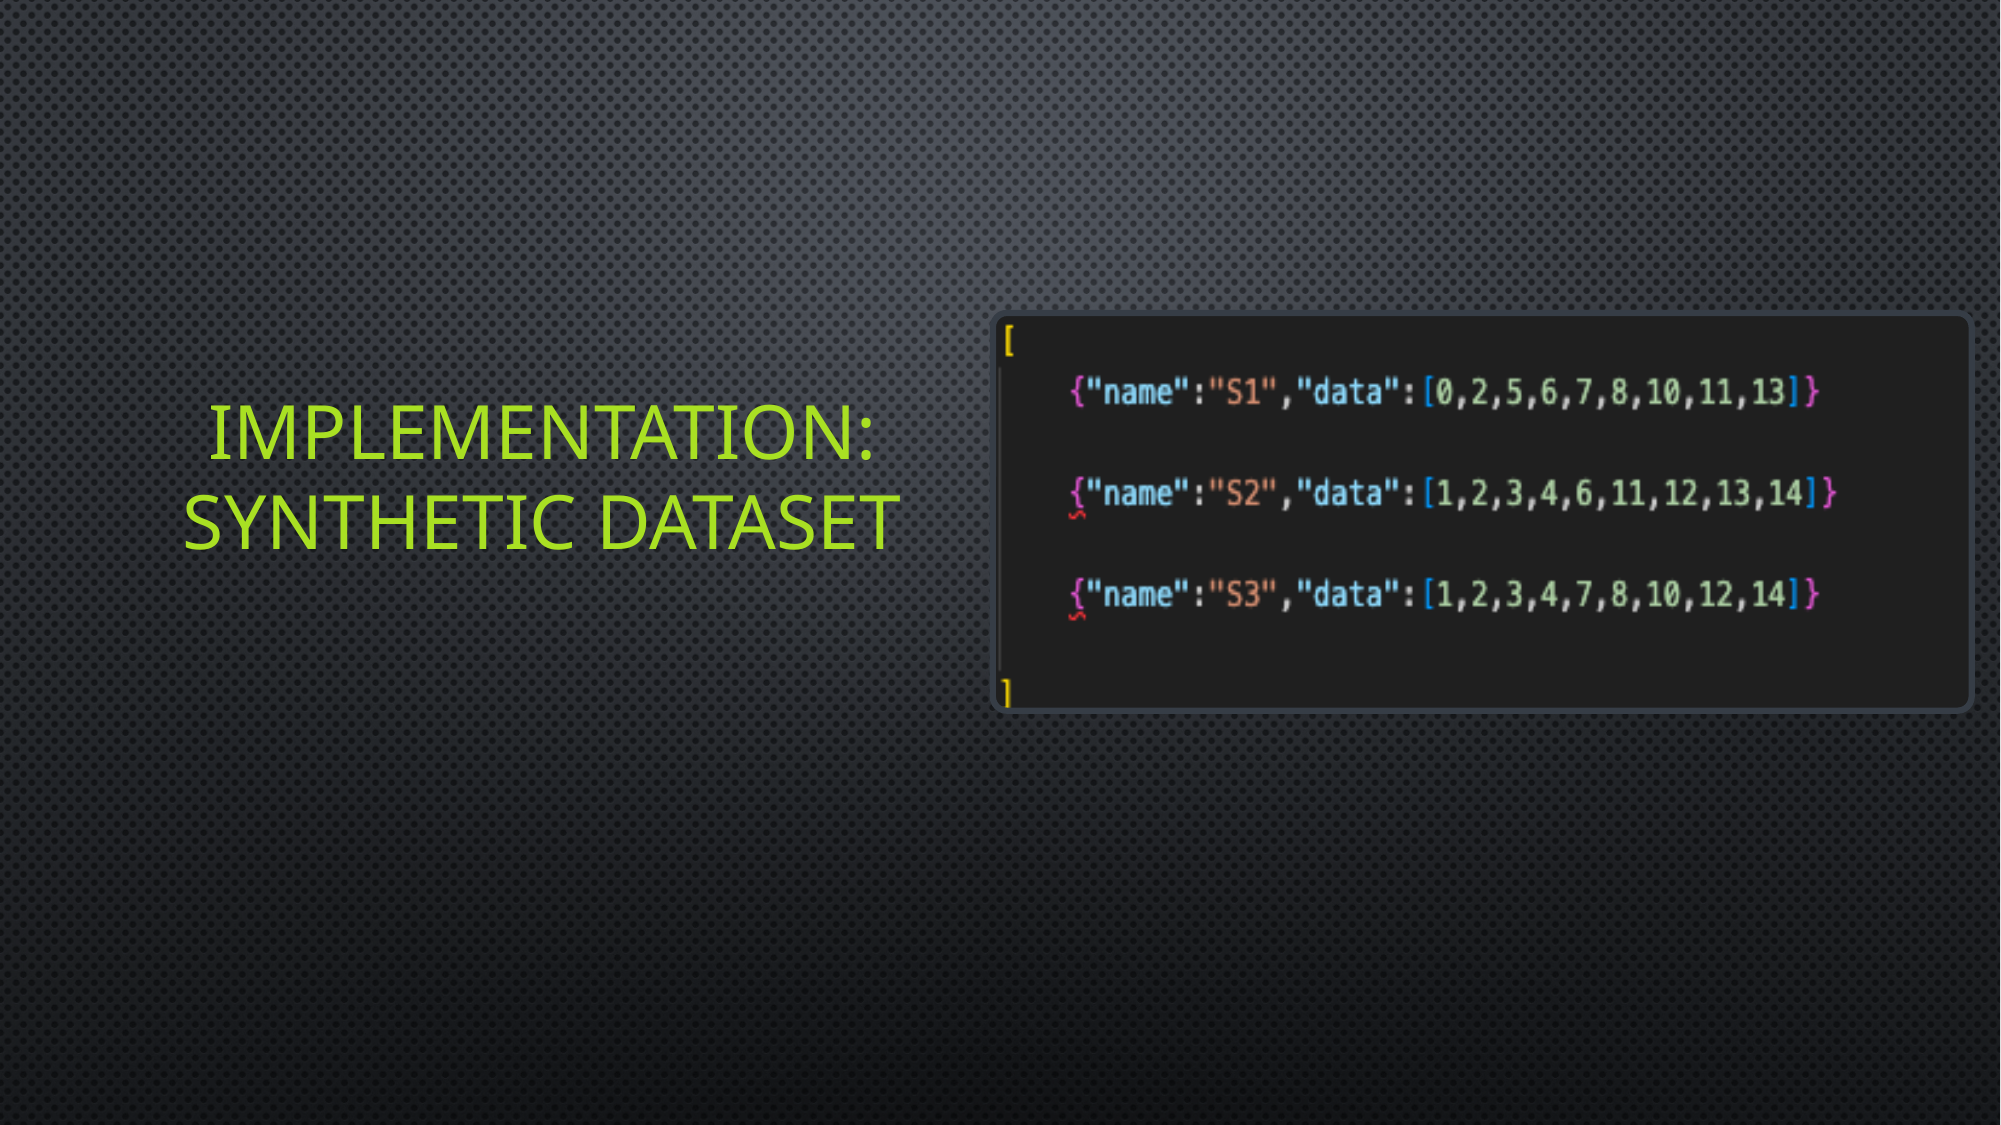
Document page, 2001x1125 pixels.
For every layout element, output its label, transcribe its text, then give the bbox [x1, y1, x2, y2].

picture [992, 312, 1972, 711]
text_box Implementation: Synthetic Dataset [85, 208, 1000, 573]
